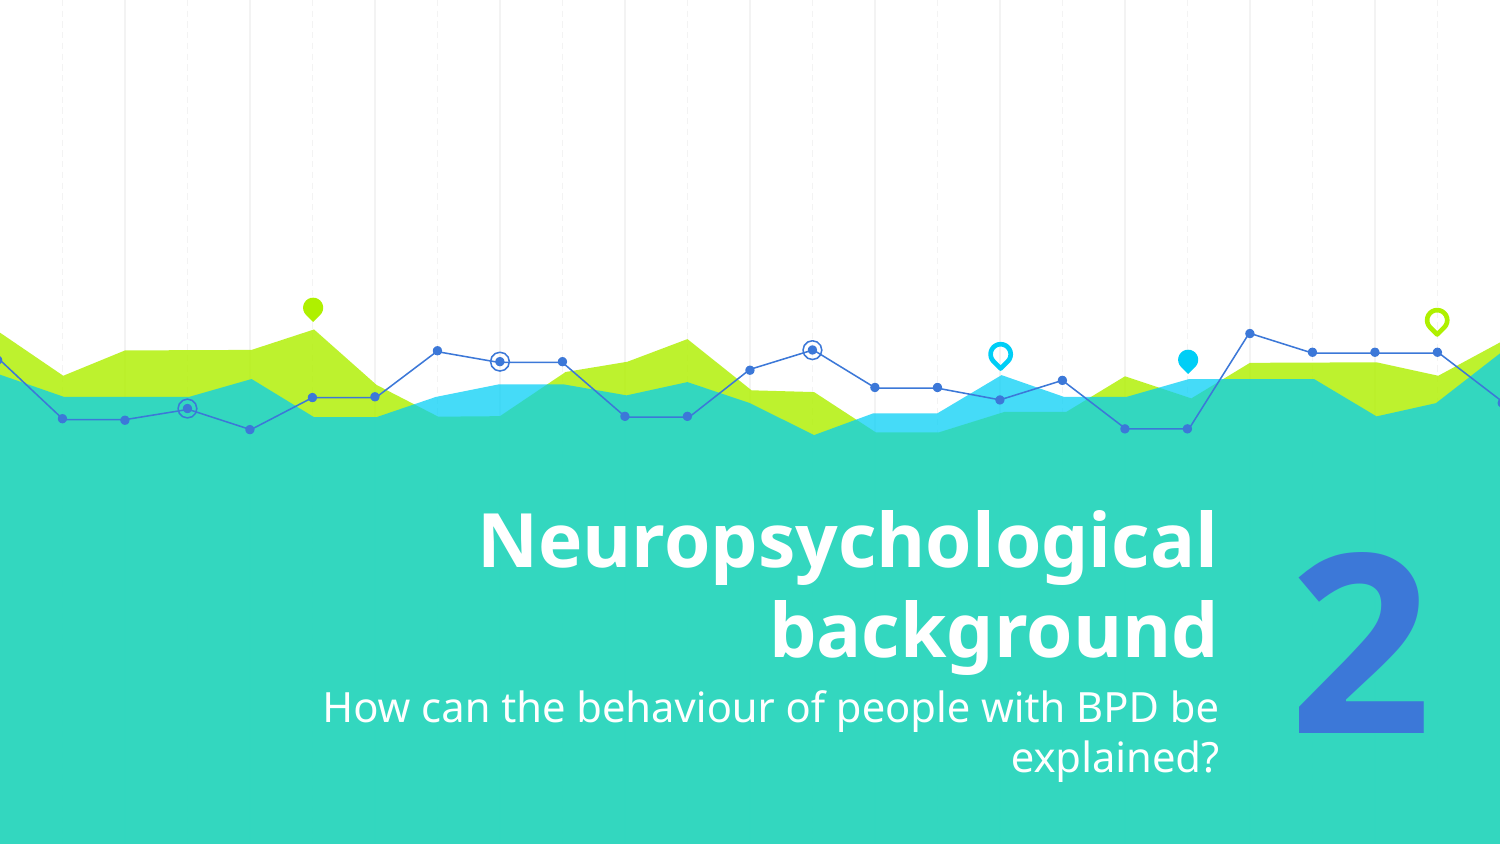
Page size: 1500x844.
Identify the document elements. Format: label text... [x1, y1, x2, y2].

title Neuropsychological background [74, 497, 1235, 688]
subtitle How can the behaviour of people with BPD be explained? [181, 665, 1216, 795]
text_box 2 [1216, 600, 1500, 799]
